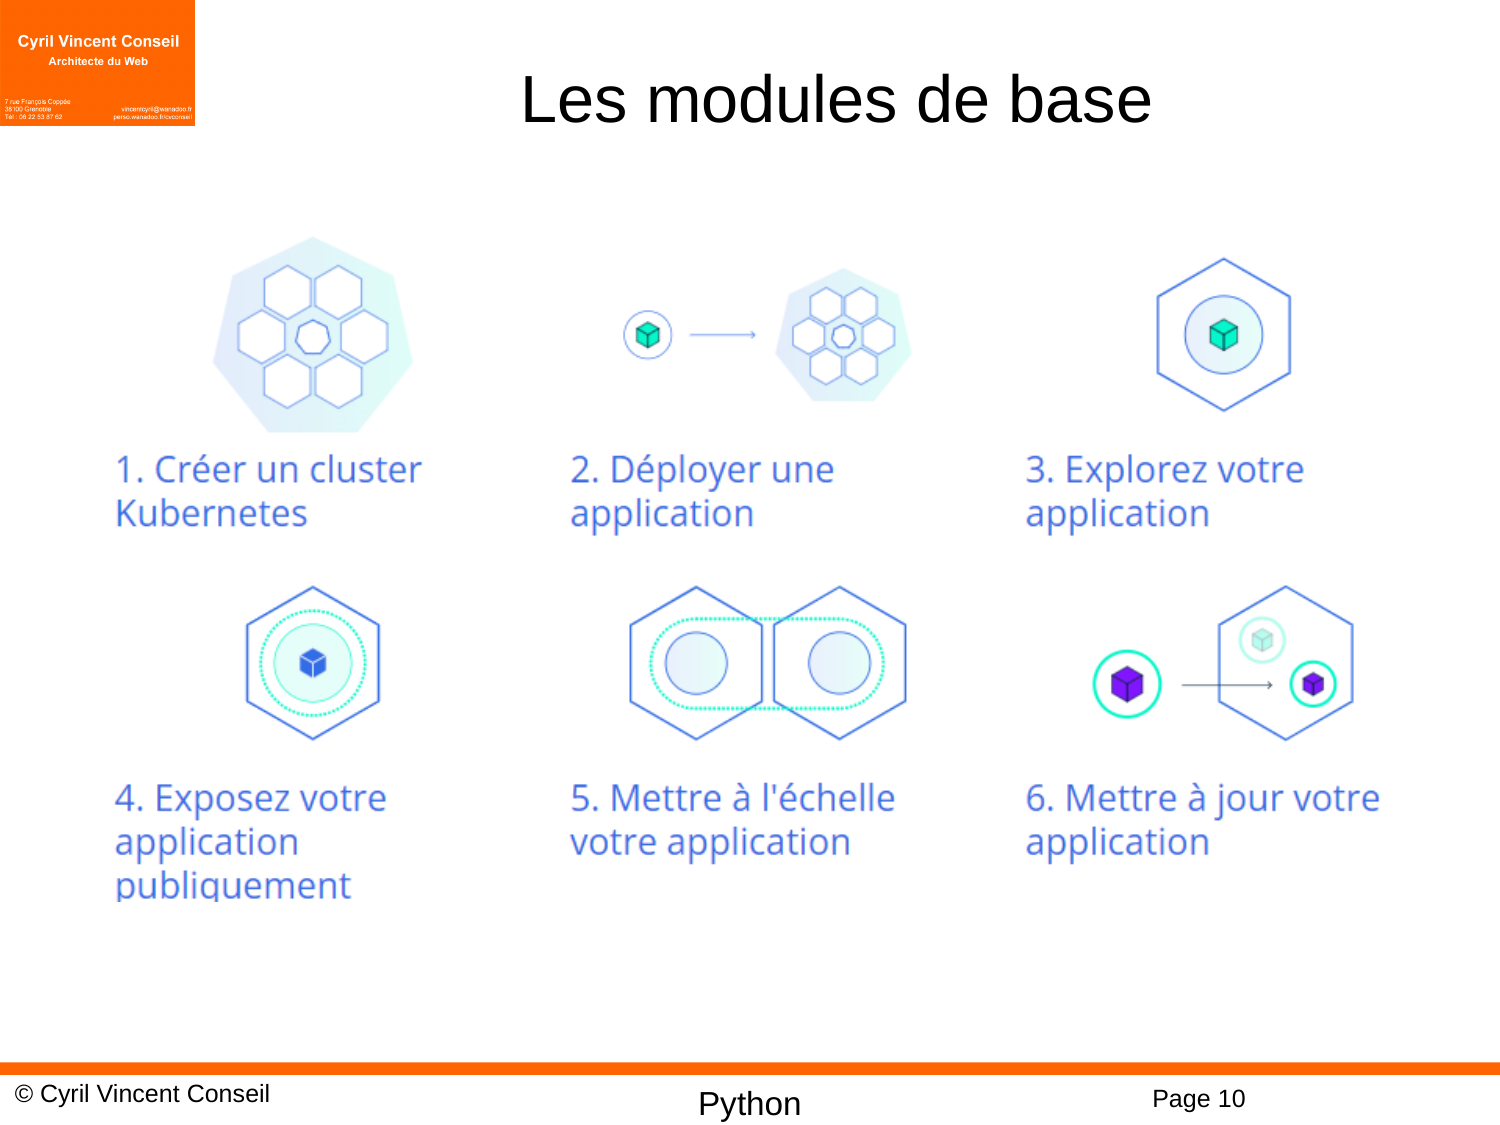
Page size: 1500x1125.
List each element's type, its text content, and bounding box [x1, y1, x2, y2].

picture [81, 223, 1419, 902]
title Les modules de base [194, 2, 1480, 190]
picture [0, 0, 195, 126]
